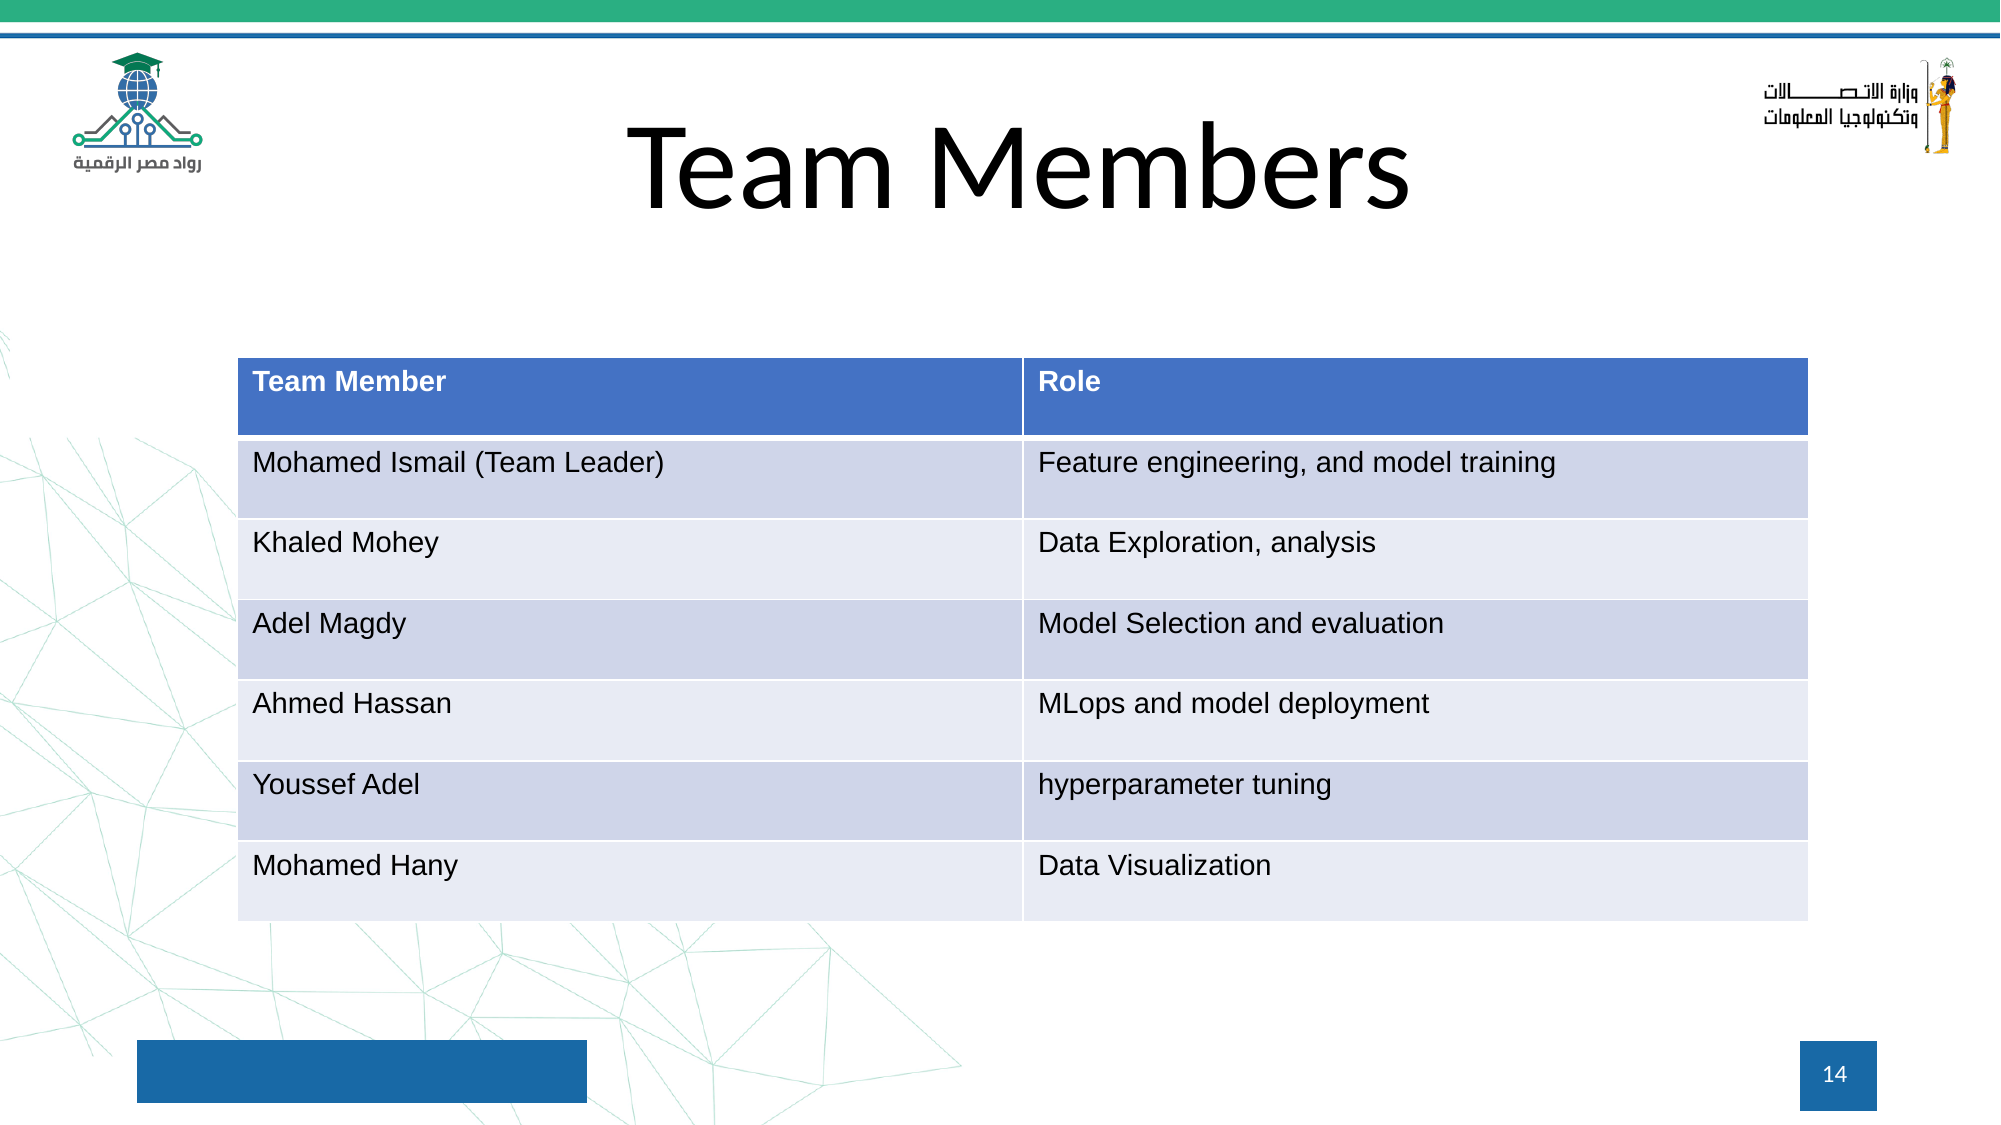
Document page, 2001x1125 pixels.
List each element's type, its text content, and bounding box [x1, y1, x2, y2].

table_cell Ahmed Hassan [238, 681, 1022, 760]
table_cell Model Selection and evaluation [1024, 600, 1808, 679]
table_cell Feature engineering, and model training [1024, 441, 1808, 518]
title Team Members [269, 0, 1770, 244]
table_cell Khaled Mohey [238, 520, 1022, 599]
table_cell Youssef Adel [238, 762, 1022, 840]
slide_number 14 [1412, 1042, 1863, 1103]
table_cell Mohamed Hany [238, 842, 1022, 921]
table_header Team Member [238, 358, 1022, 435]
table_cell Data Exploration, analysis [1024, 520, 1808, 599]
table_cell Data Visualization [1024, 842, 1808, 921]
table_cell Mohamed Ismail (Team Leader) [238, 441, 1022, 518]
picture [0, 0, 2000, 1125]
table_cell hyperparameter tuning [1024, 762, 1808, 840]
table_cell MLops and model deployment [1024, 681, 1808, 760]
table_cell Adel Magdy [238, 600, 1022, 679]
table_header Role [1024, 358, 1808, 435]
